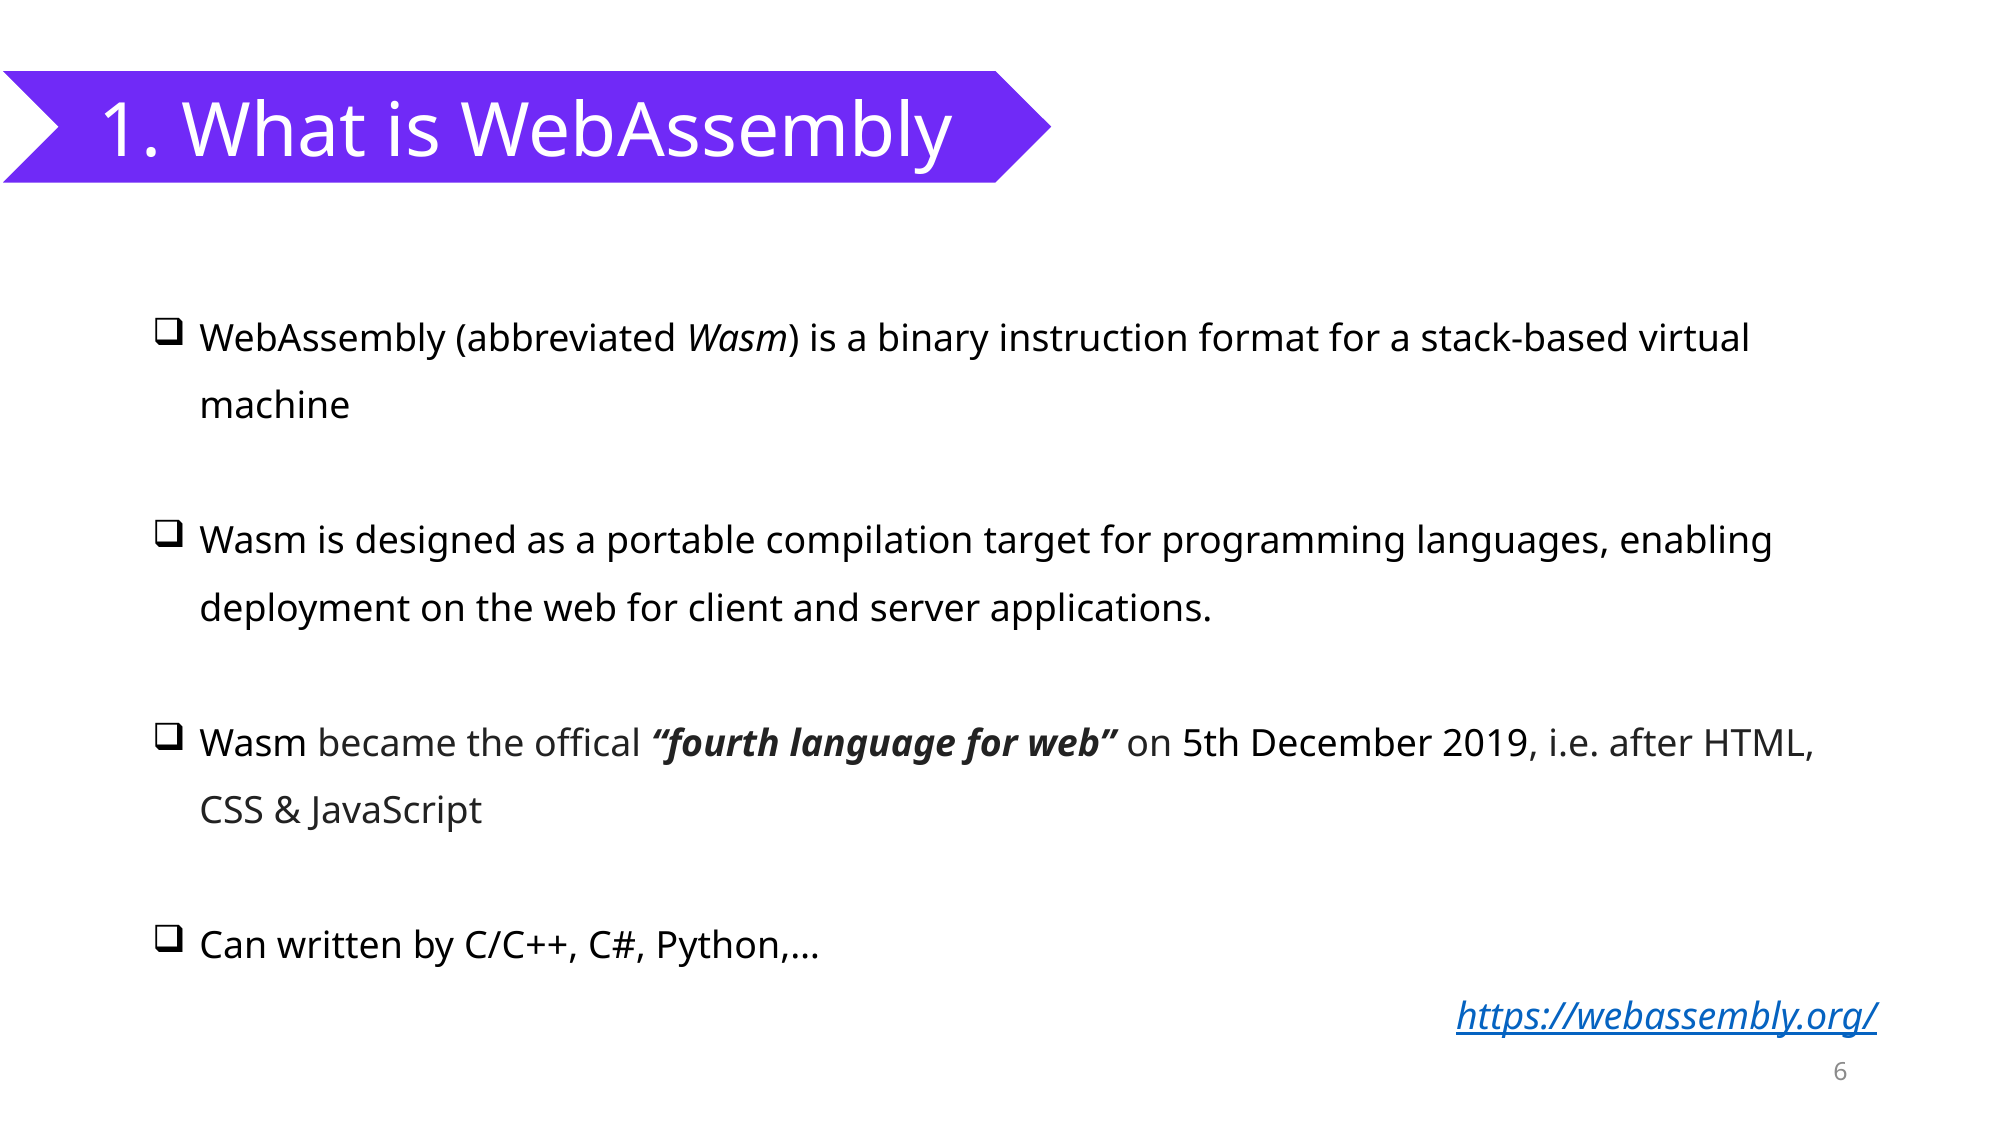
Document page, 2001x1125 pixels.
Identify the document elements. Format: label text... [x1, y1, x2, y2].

slide_number 6 [1412, 1051, 1863, 1103]
text_box WebAssembly (abbreviated Wasm) is a binary instruction format for a stack-based virtual machine Wasm is designed as a portable compilation target for programming languages, enabling deployment on the web for client and server applications. Wasm became the offical “fourth language for web” on 5th December 2019, i.e. after HTML, CSS & JavaScript Can written by C/C++, C#, Python,… https://webassembly.org/ [137, 283, 1892, 1051]
text_box 1. What is WebAssembly [0, 68, 1055, 185]
